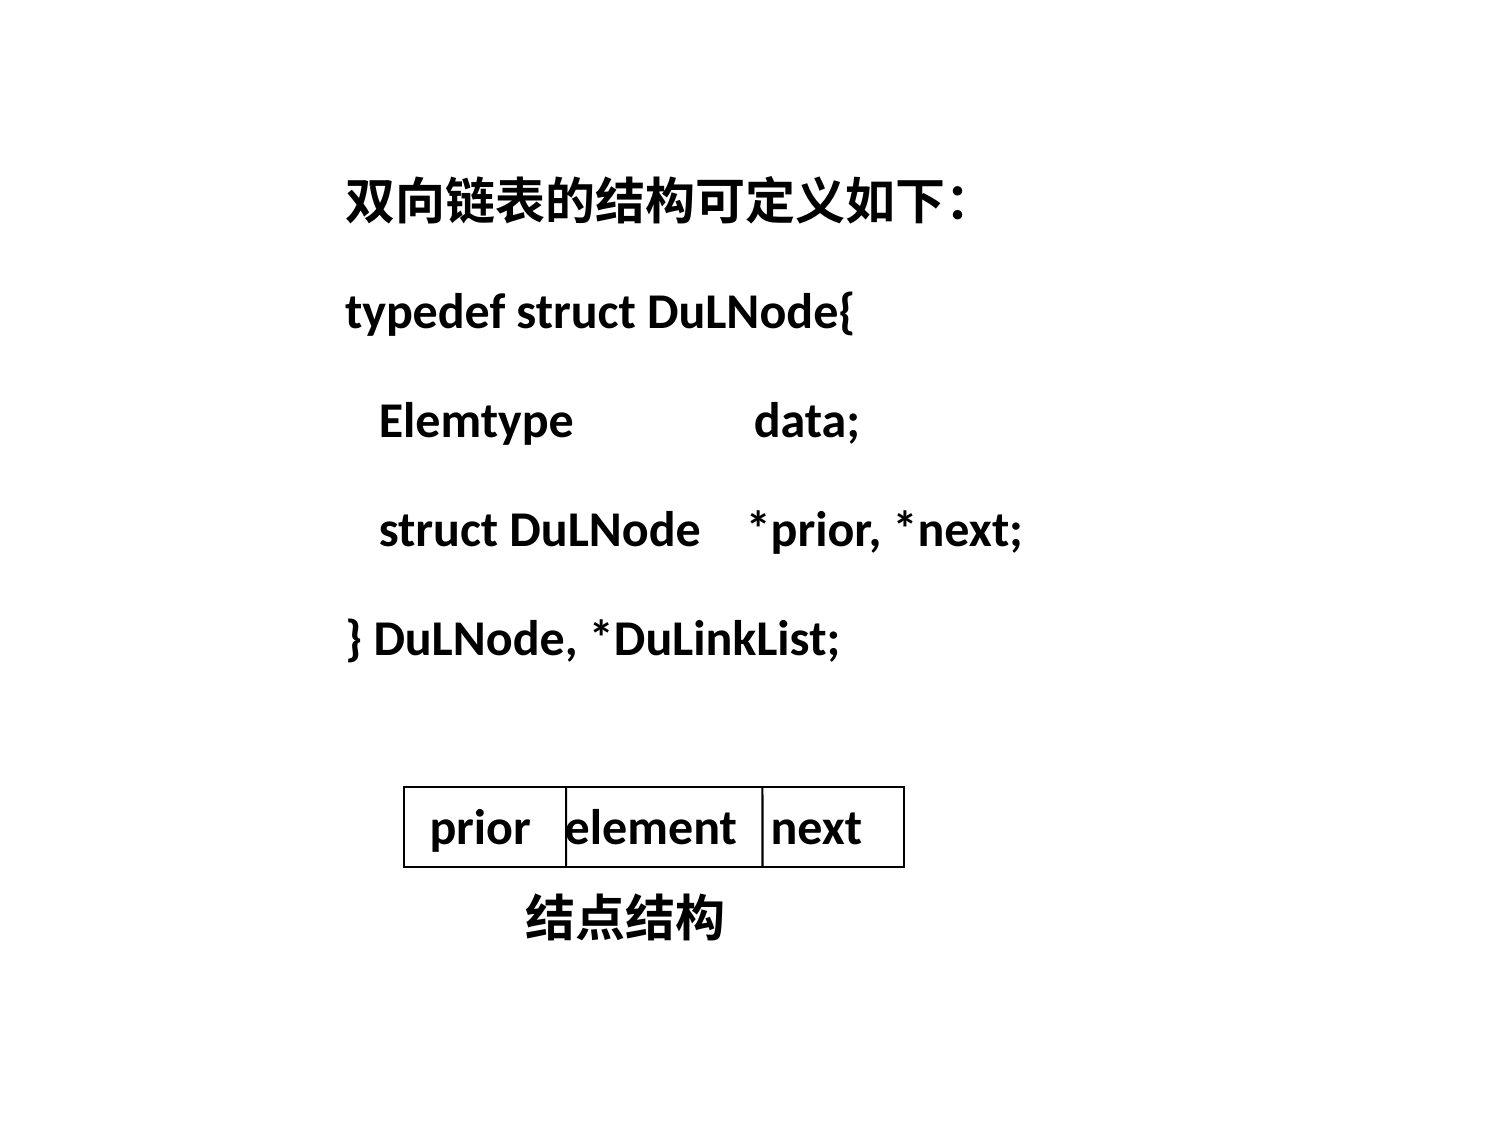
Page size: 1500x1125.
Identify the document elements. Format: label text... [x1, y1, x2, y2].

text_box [403, 786, 904, 953]
text_box 双向链表的结构可定义如下： typedef struct DuLNode{ Elemtype data; struct DuLNode *prior, *next; } DuLNode, *DuLinkList; [330, 138, 1306, 673]
